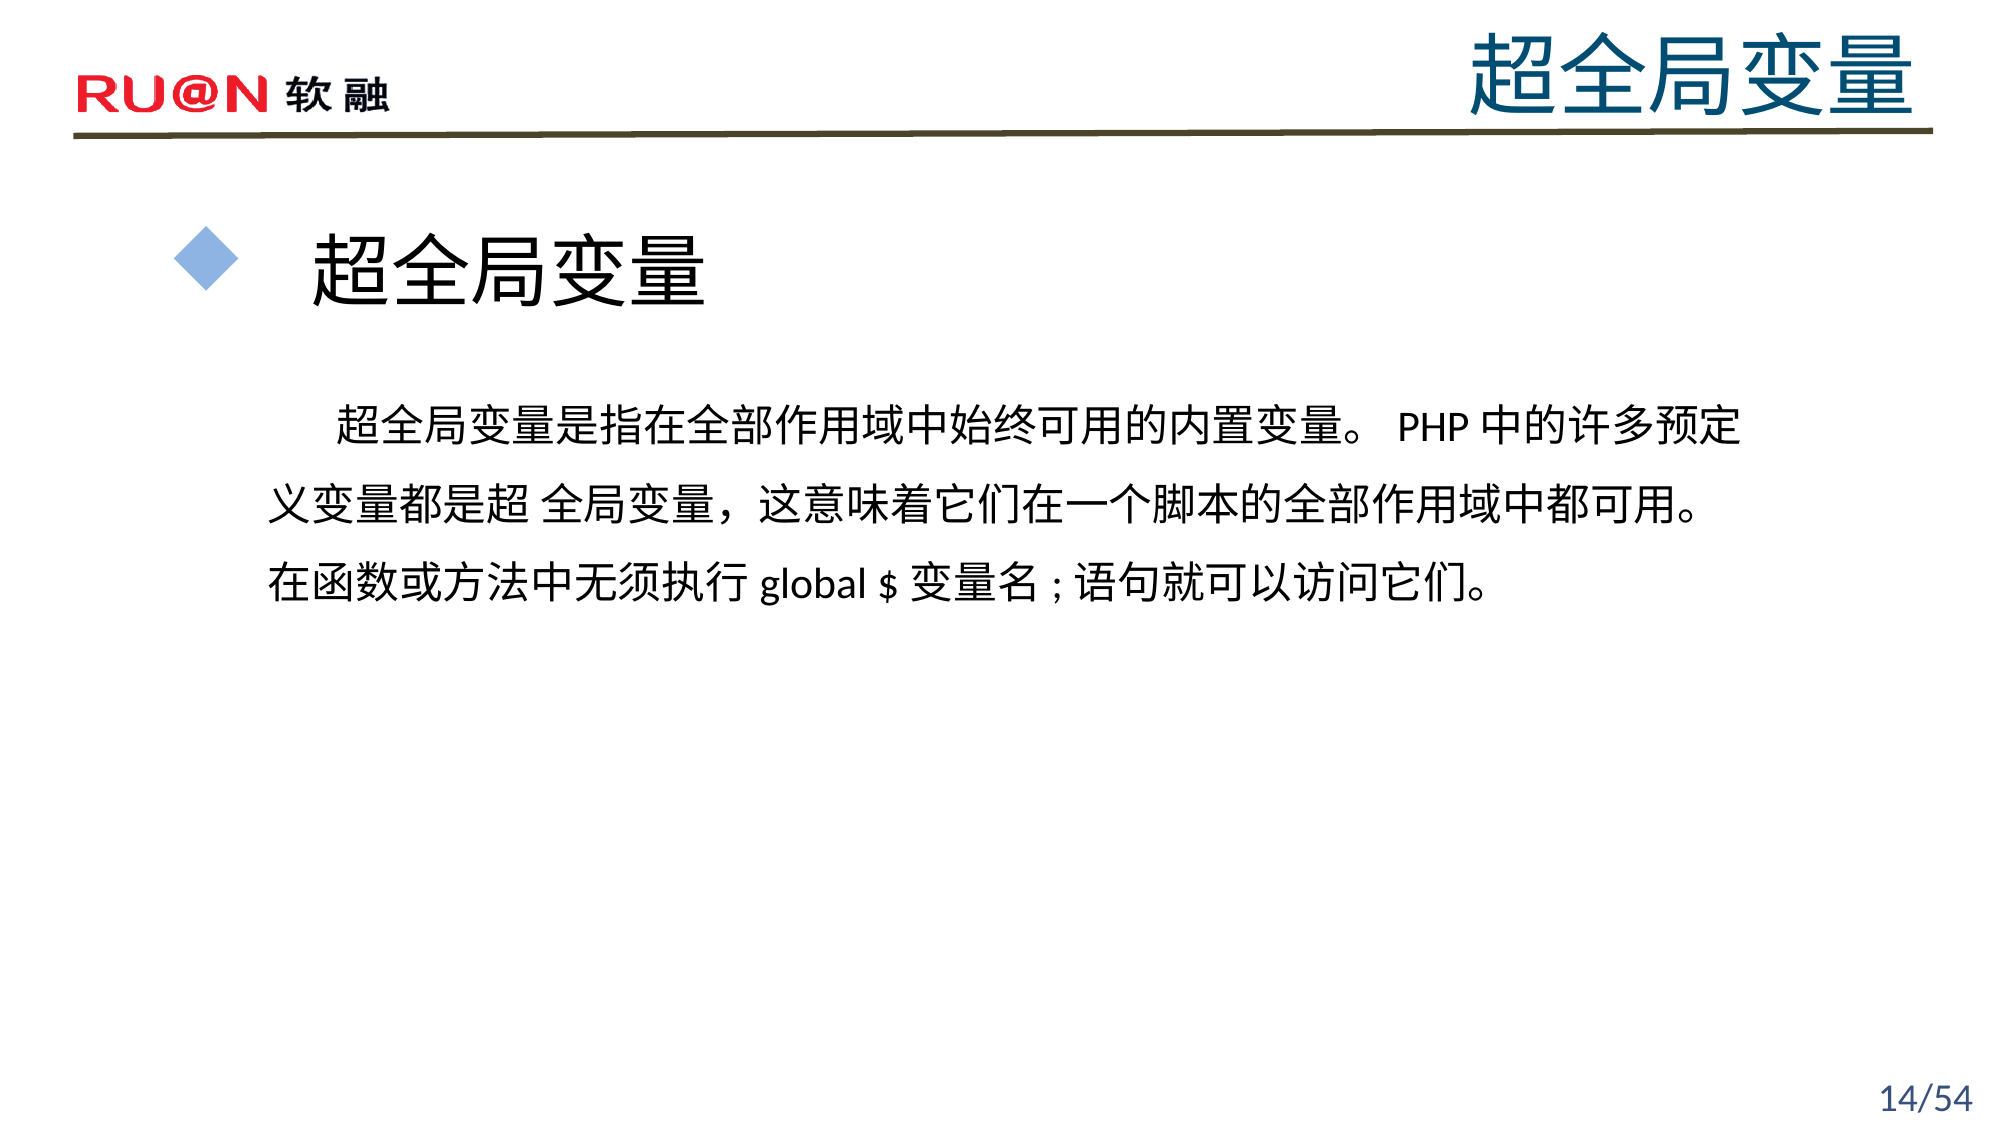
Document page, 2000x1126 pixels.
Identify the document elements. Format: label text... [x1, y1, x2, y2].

picture [77, 74, 392, 113]
slide_number 14/54 [1524, 1065, 1991, 1126]
text_box 超全局变量 [149, 212, 1883, 326]
text_box 超全局变量 [1209, 37, 1917, 136]
text_box 超全局变量是指在全部作用域中始终可用的内置变量。PHP中的许多预定义变量都是超 全局变量，这意味着它们在一个脚本的全部作用域中都可用。在函数或方法中无须执行global $变量名;语句就可以访问它们。 [249, 362, 1772, 617]
